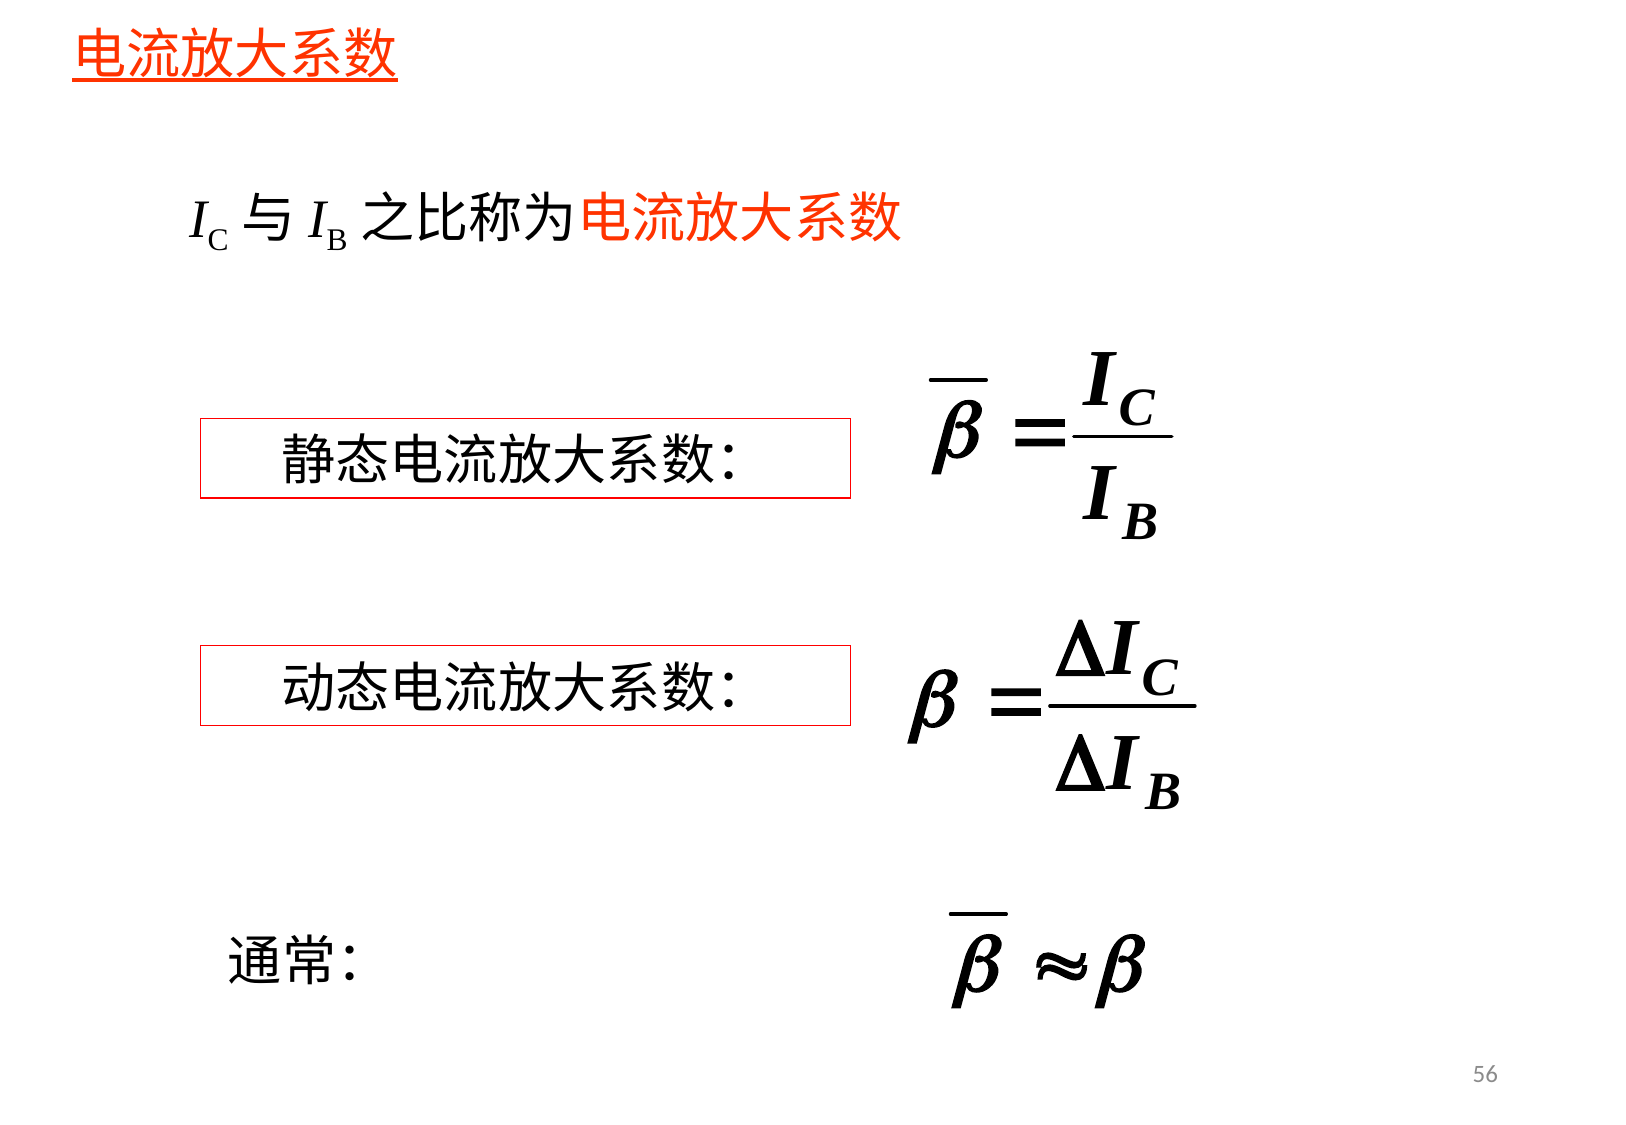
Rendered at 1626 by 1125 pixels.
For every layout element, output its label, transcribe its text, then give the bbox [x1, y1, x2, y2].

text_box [936, 896, 1167, 1025]
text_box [916, 328, 1188, 558]
text_box 通常： [213, 919, 498, 999]
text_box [892, 598, 1211, 828]
text_box 静态电流放大系数： [200, 418, 851, 498]
text_box 电流放大系数 [57, 12, 647, 92]
slide_number 56 [1147, 1042, 1514, 1103]
text_box IC与IB之比称为电流放大系数 [59, 174, 1033, 266]
text_box 动态电流放大系数： [200, 645, 851, 726]
